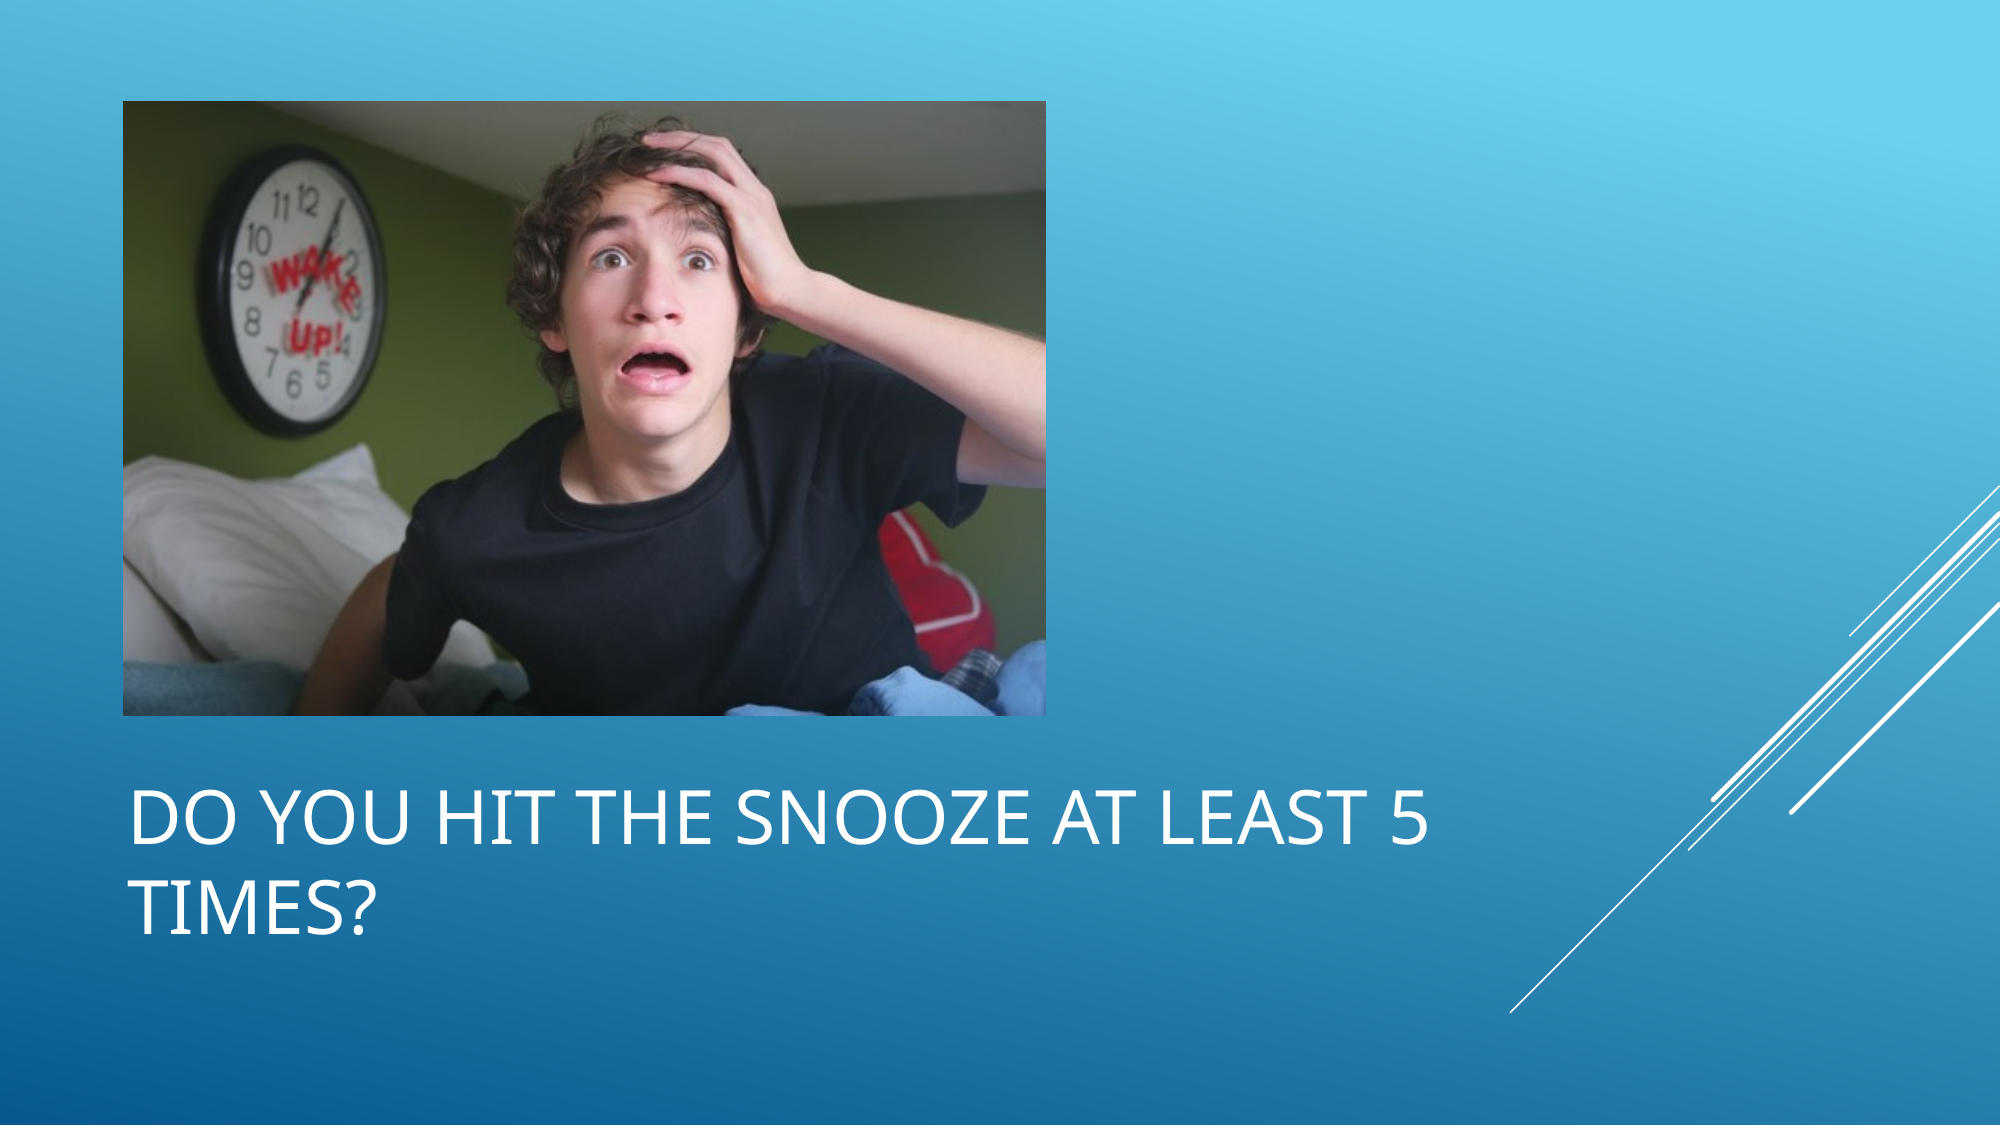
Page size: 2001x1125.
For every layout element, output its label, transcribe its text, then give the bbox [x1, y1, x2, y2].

title Do you hit the snooze at least 5 times? [112, 736, 1513, 984]
picture [123, 101, 1046, 716]
